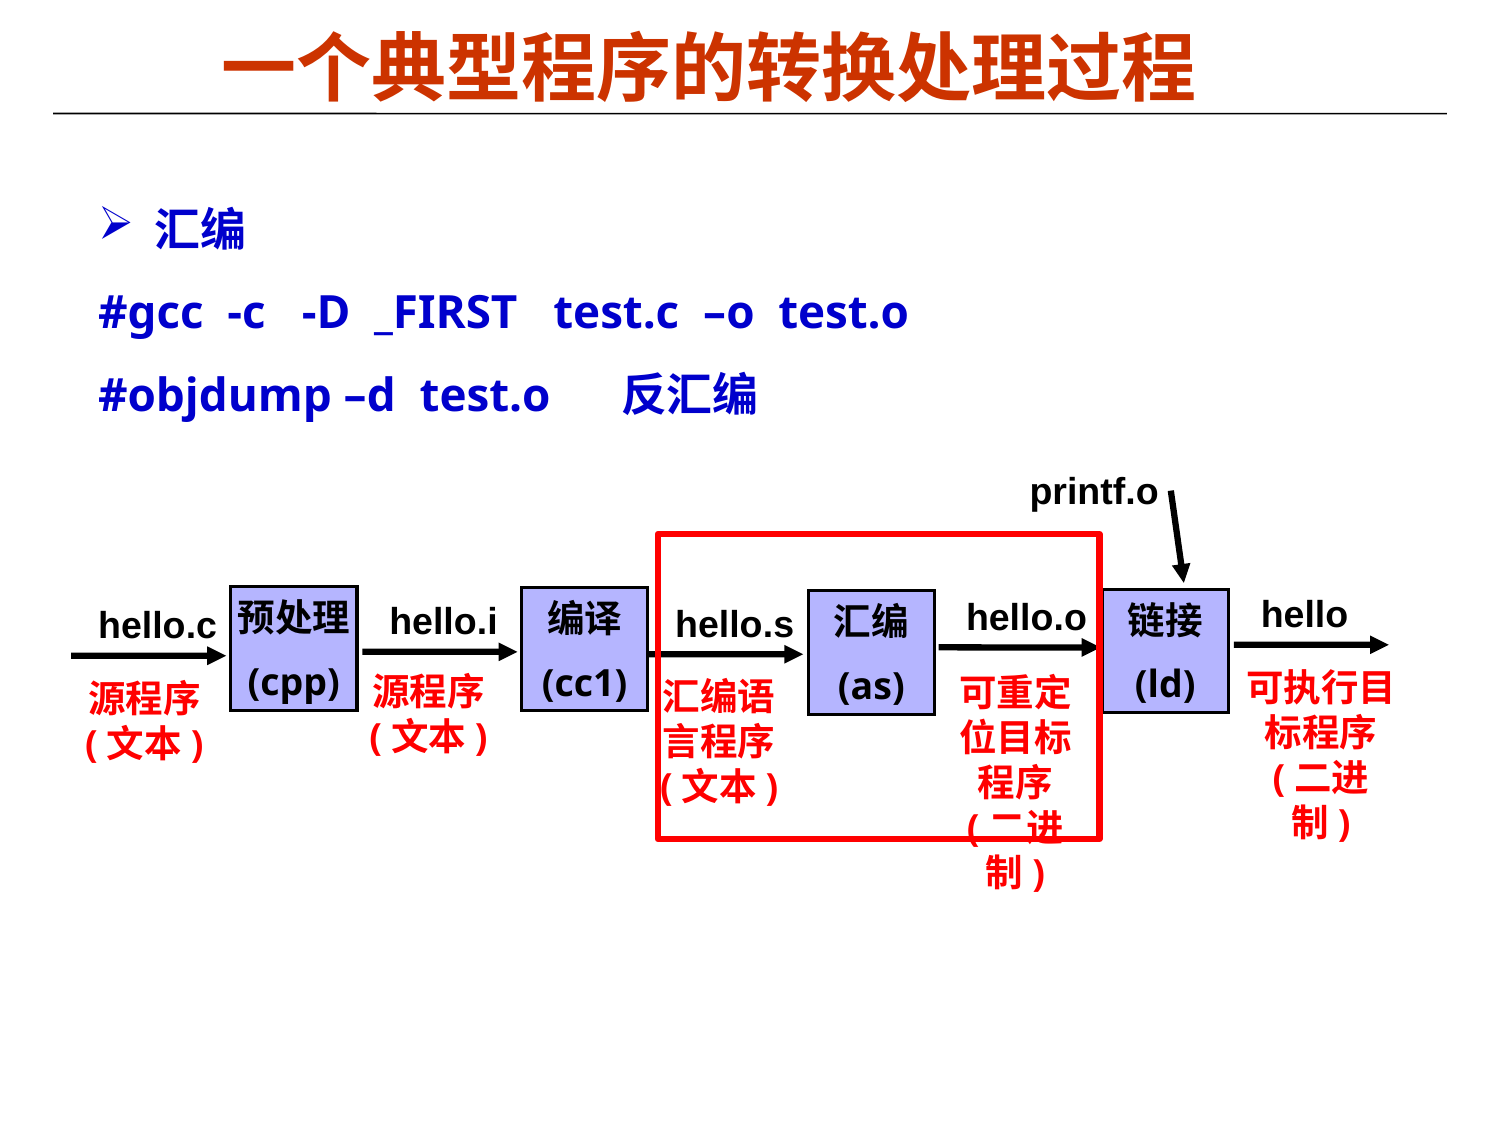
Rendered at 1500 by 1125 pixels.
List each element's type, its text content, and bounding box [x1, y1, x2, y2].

title 一个典型程序的转换处理过程 [173, 16, 1245, 165]
text_box 链接 (ld) [1112, 589, 1224, 713]
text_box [346, 589, 525, 767]
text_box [928, 585, 1108, 857]
text_box [656, 532, 1009, 841]
text_box 汇编 #gcc -c -D _FIRST test.c –o test.o #objdump –d test.o 反汇编 [83, 165, 1468, 428]
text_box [636, 591, 811, 817]
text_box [61, 593, 234, 773]
text_box 编译 (cc1) [521, 587, 648, 711]
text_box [1229, 582, 1413, 807]
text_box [1014, 459, 1185, 584]
text_box 预处理 (cpp) [230, 586, 357, 711]
